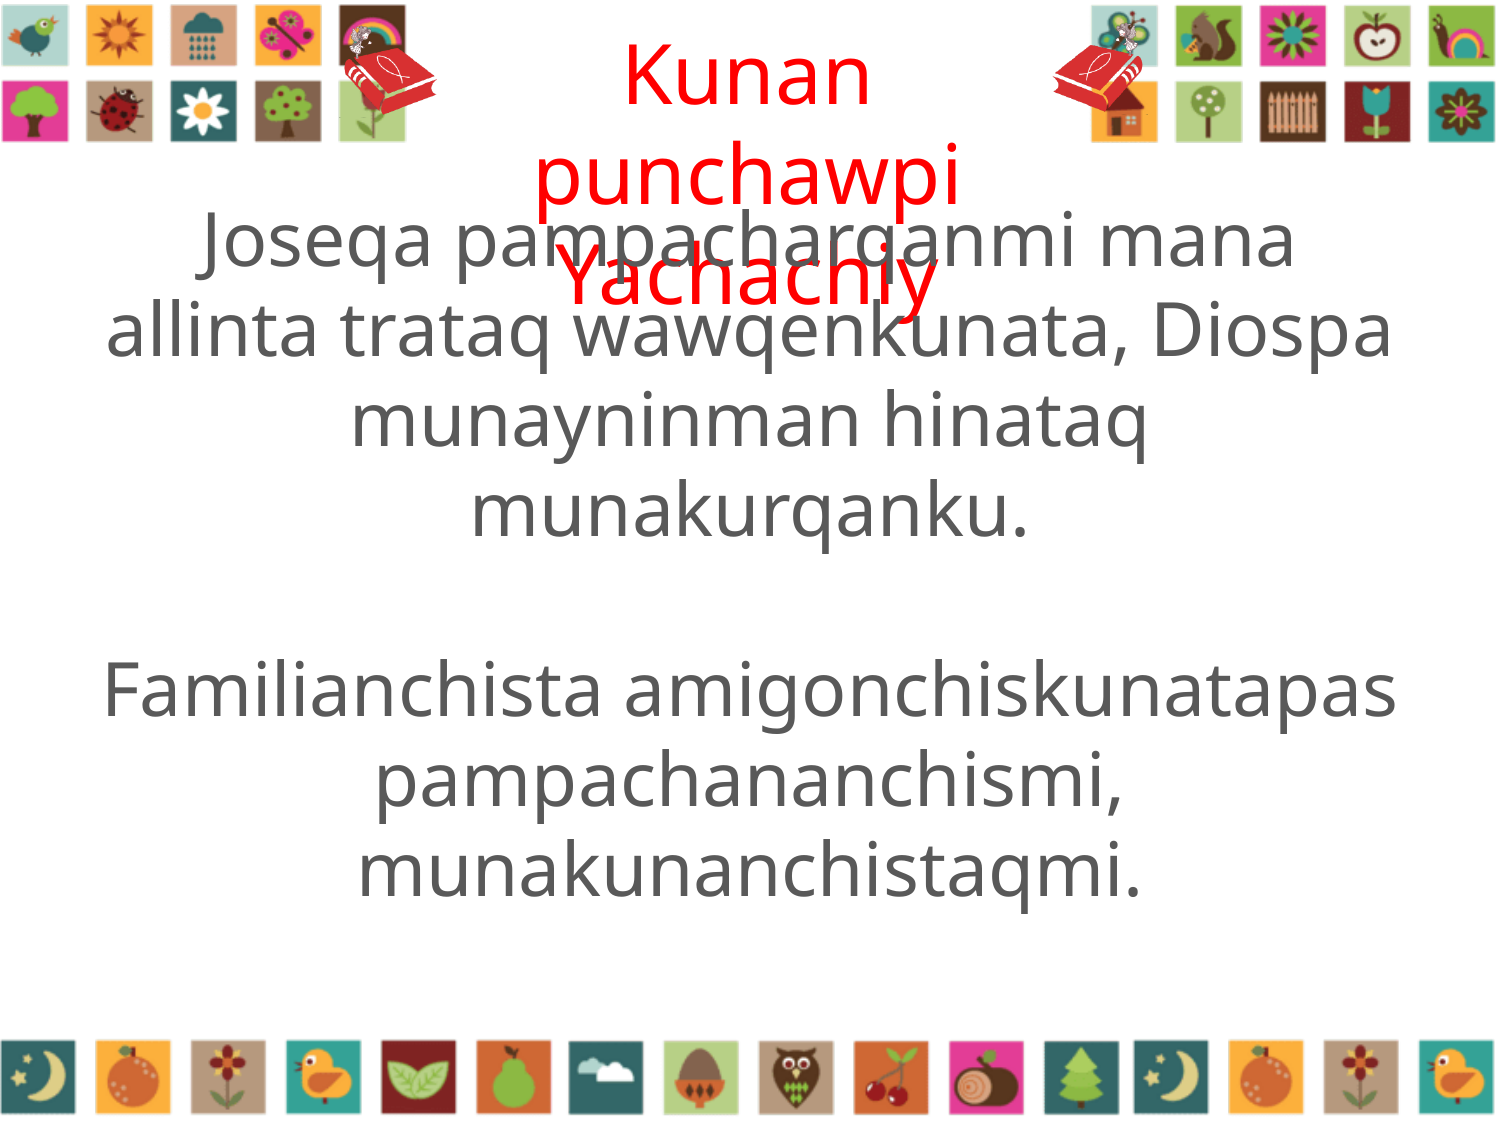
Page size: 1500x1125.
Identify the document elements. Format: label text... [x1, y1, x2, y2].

text_box Kunan punchawpi Yachachiy [414, 13, 1080, 184]
text_box Joseqa pampacharqanmi mana allinta trataq wawqenkunata, Diospa munayninman hinataq munakurqanku. Familianchista amigonchiskunatapas pampachananchismi, munakunanchistaqmi. [76, 184, 1424, 920]
picture [1021, 3, 1500, 150]
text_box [0, 1028, 1500, 1118]
picture [0, 3, 469, 150]
